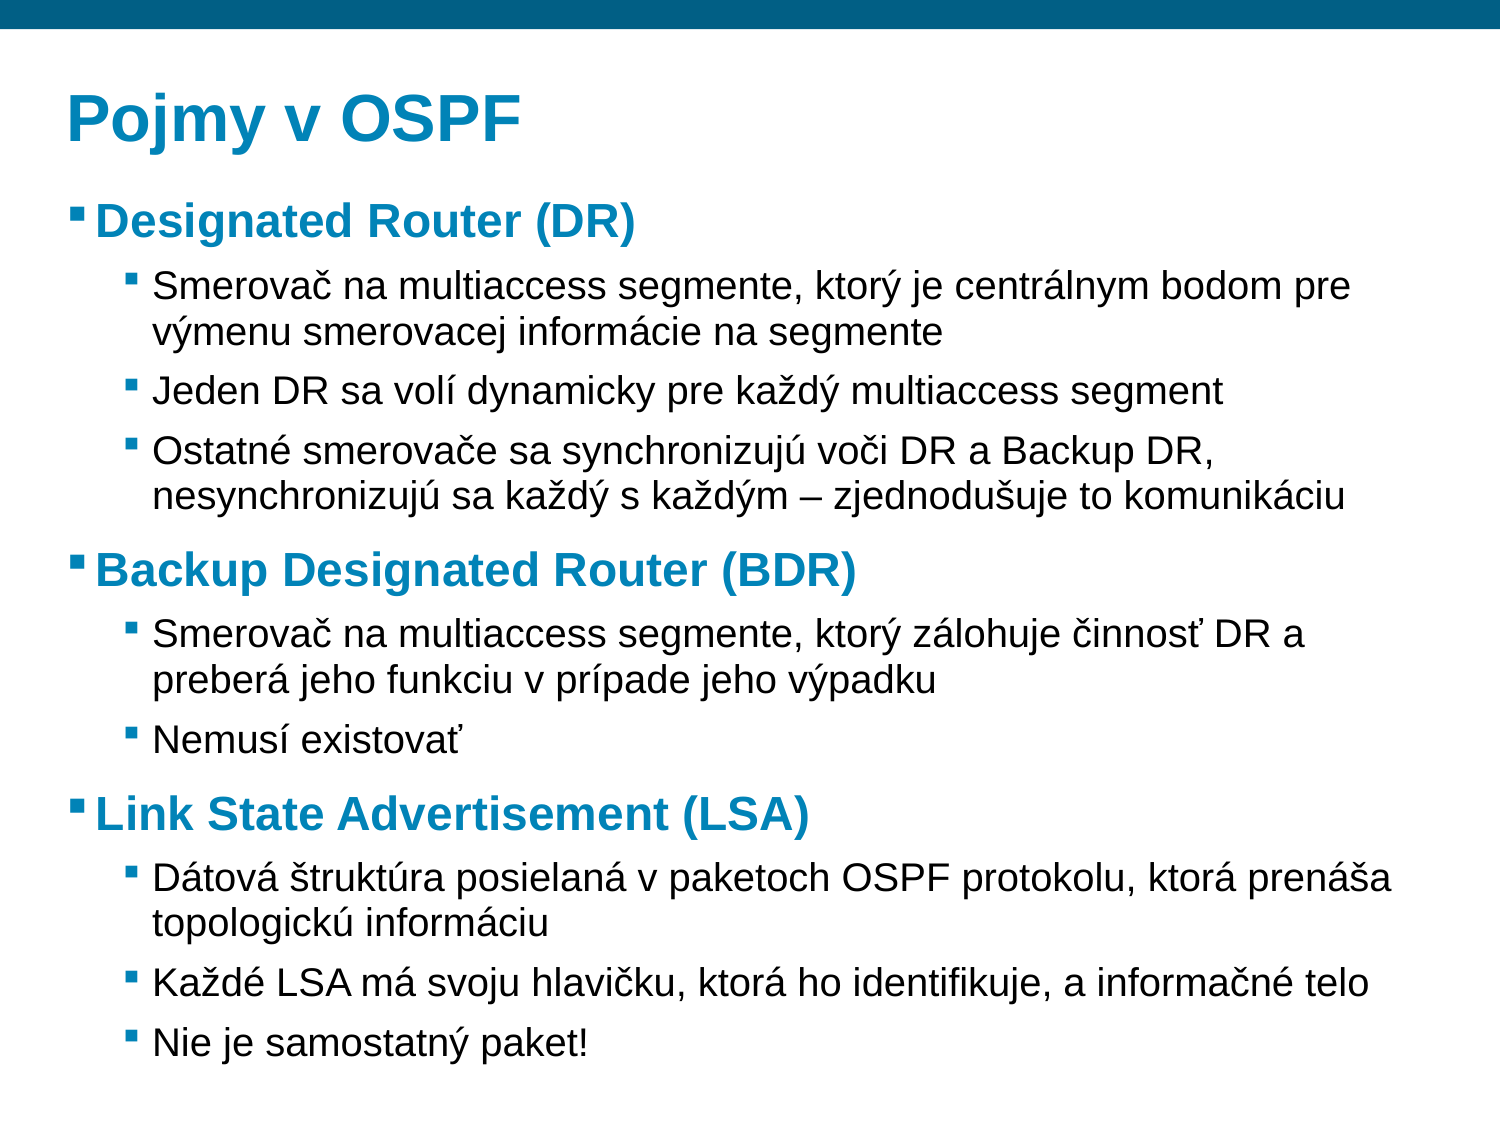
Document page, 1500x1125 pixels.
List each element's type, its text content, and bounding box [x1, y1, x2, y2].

list Designated Router (DR) Smerovač na multiaccess segmente, ktorý je centrálnym bodom pre výmenu smerovacej informácie na segmente Jeden DR sa volí dynamicky pre každý multiaccess segment Ostatné smerovače sa synchronizujú voči DR a Backup DR, nesynchronizujú sa každý s každým – zjednodušuje to komunikáciu Backup Designated Router (BDR) Smerovač na multiaccess segmente, ktorý zálohuje činnosť DR a preberá jeho funkciu v prípade jeho výpadku Nemusí existovať Link State Advertisement (LSA) Dátová štruktúra posielaná v paketoch OSPF protokolu, ktorá prenáša topologickú informáciu Každé LSA má svoju hlavičku, ktorá ho identifikuje, a informačné telo Nie je samostatný paket! [53, 187, 1447, 1075]
title Pojmy v OSPF [53, 50, 1447, 163]
